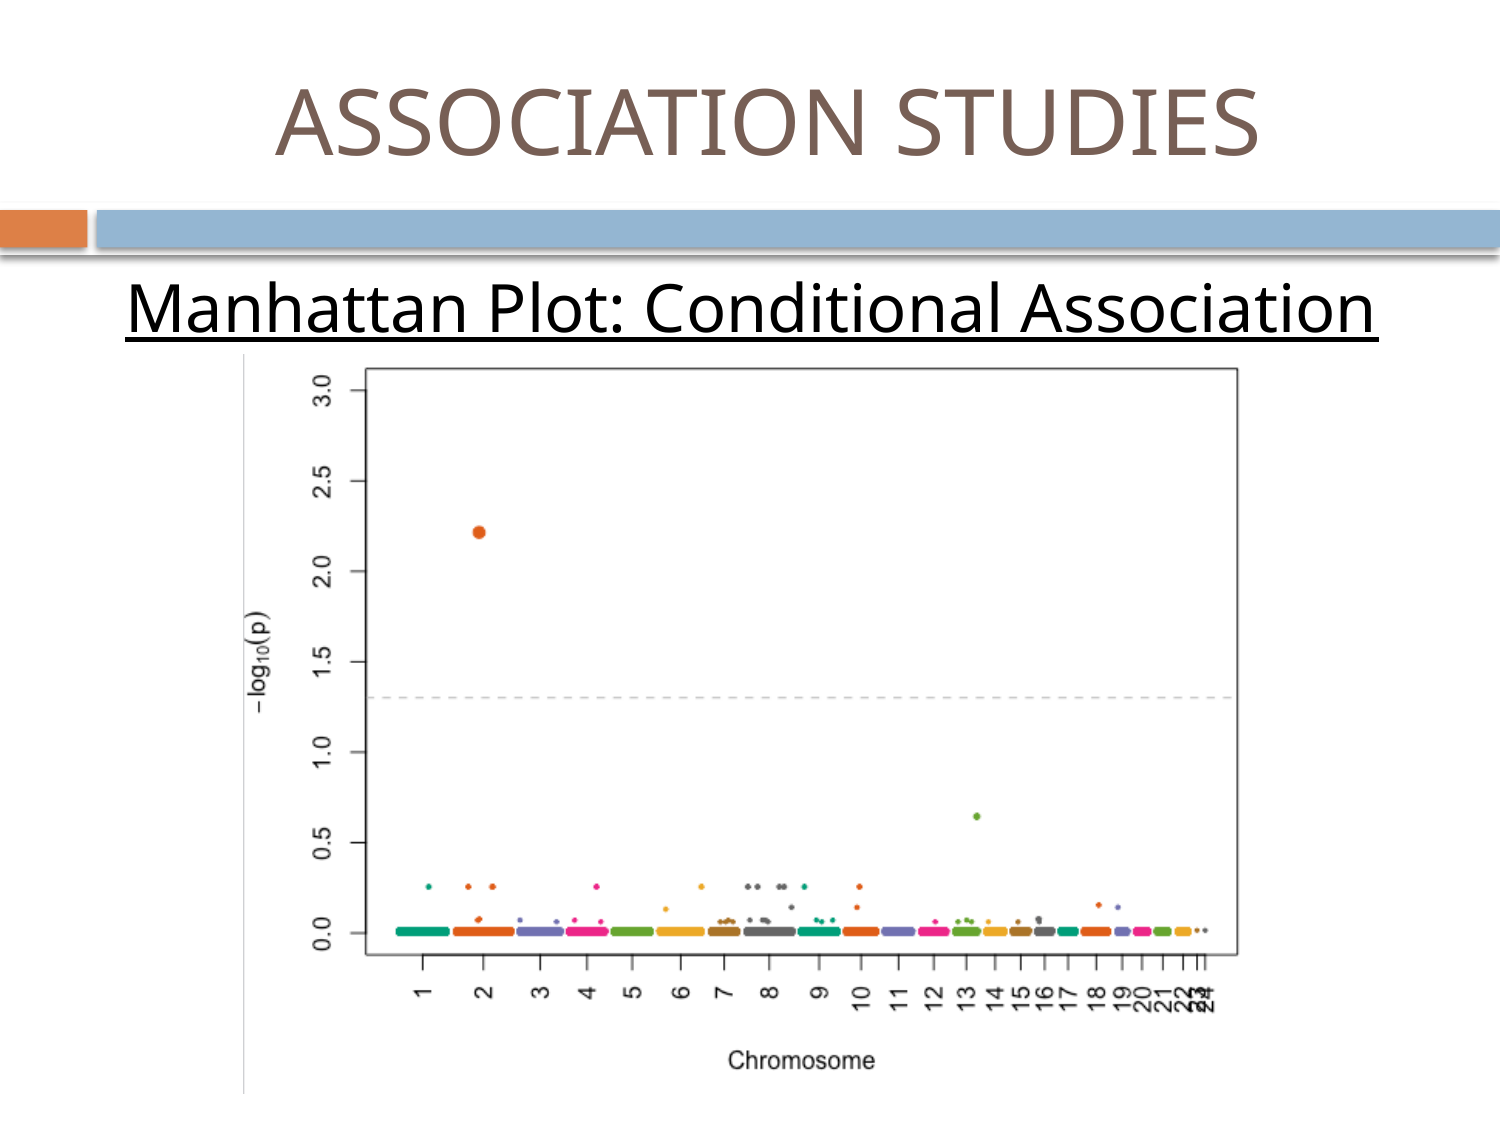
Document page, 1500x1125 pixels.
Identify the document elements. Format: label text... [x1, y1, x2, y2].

list Manhattan Plot: Conditional Association [24, 258, 1480, 378]
title ASSOCIATION STUDIES [100, 37, 1438, 200]
picture [243, 353, 1264, 1094]
